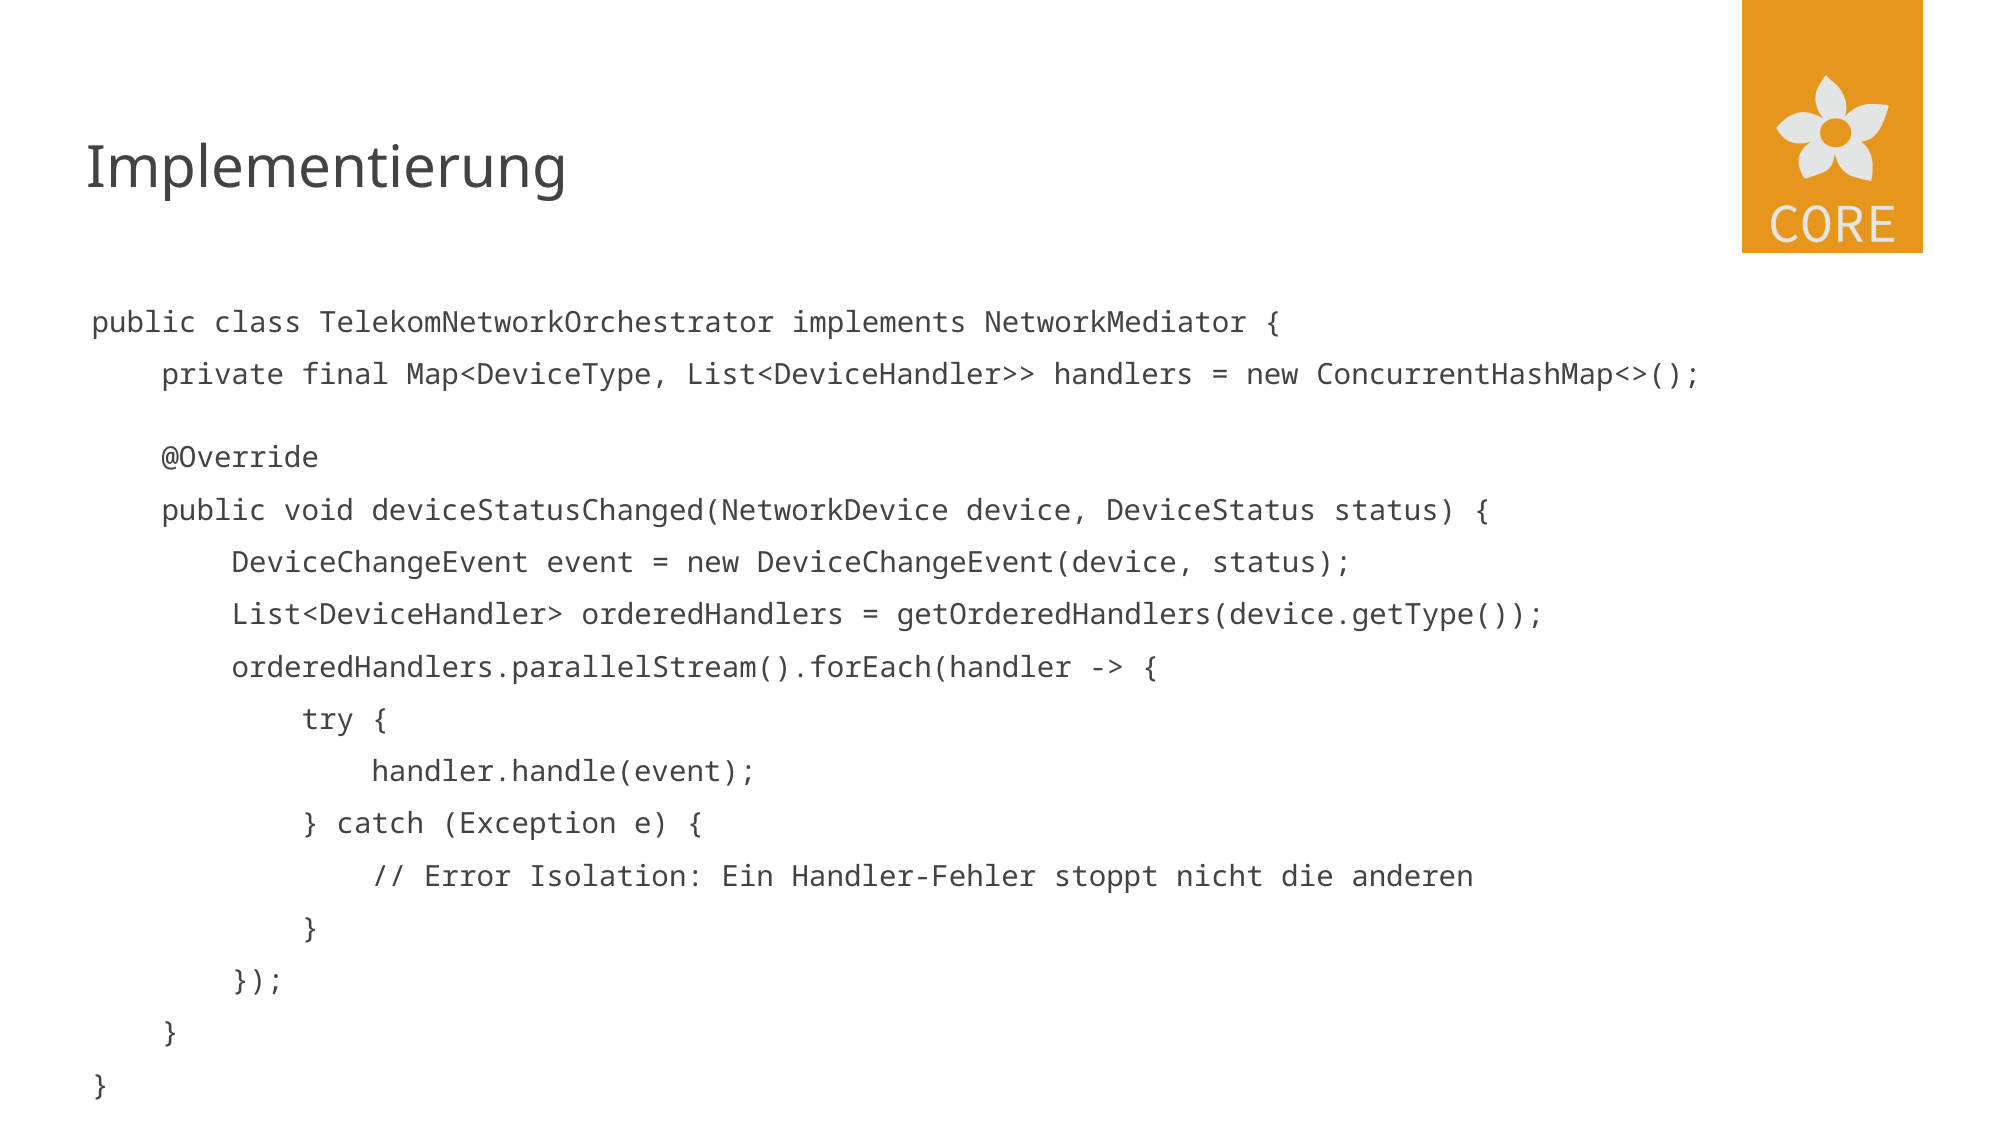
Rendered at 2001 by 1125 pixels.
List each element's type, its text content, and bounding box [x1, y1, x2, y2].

picture [1742, 0, 1923, 253]
list public class TelekomNetworkOrchestrator implements NetworkMediator { private final Map<DeviceType, List<DeviceHandler>> handlers = new ConcurrentHashMap<>(); @Override public void deviceStatusChanged(NetworkDevice device, DeviceStatus status) { DeviceChangeEvent event = new DeviceChangeEvent(device, status); List<DeviceHandler> orderedHandlers = getOrderedHandlers(device.getType()); orderedHandlers.parallelStream().forEach(handler -> { try { handler.handle(event); } catch (Exception e) { // Error Isolation: Ein Handler-Fehler stoppt nicht die anderen } }); } } [76, 299, 1919, 1066]
title Implementierung [71, 59, 1732, 278]
